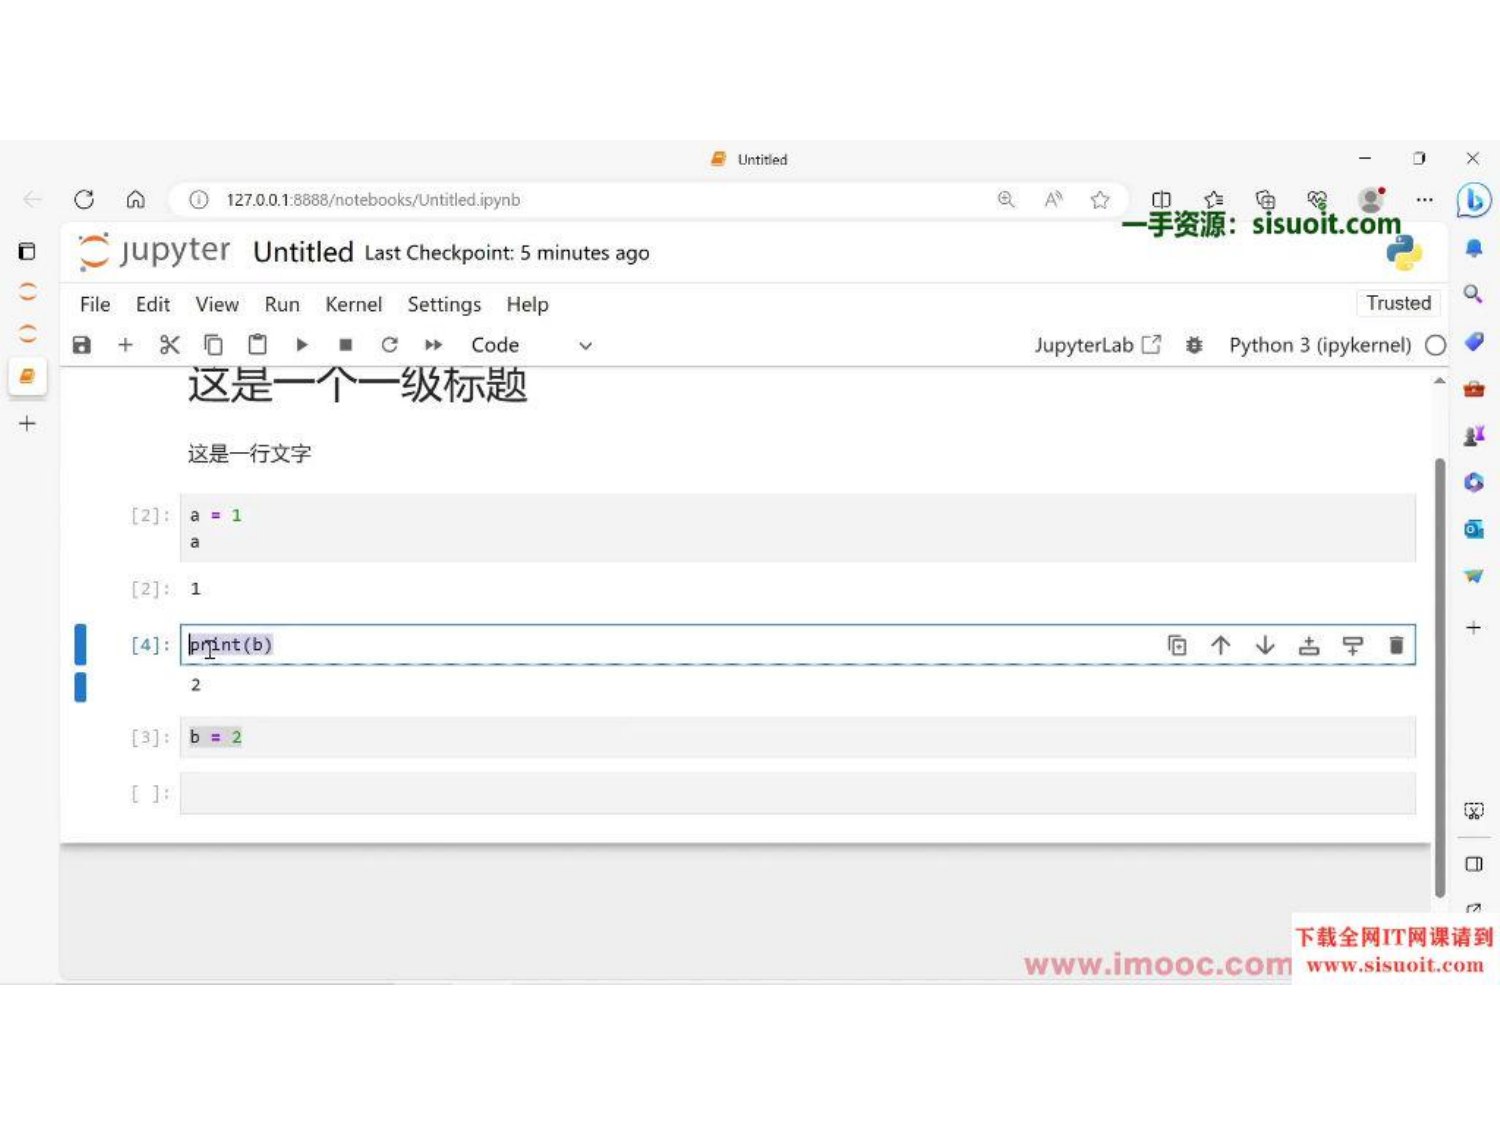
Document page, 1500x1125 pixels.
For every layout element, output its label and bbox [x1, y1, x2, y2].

picture [0, 140, 1500, 985]
